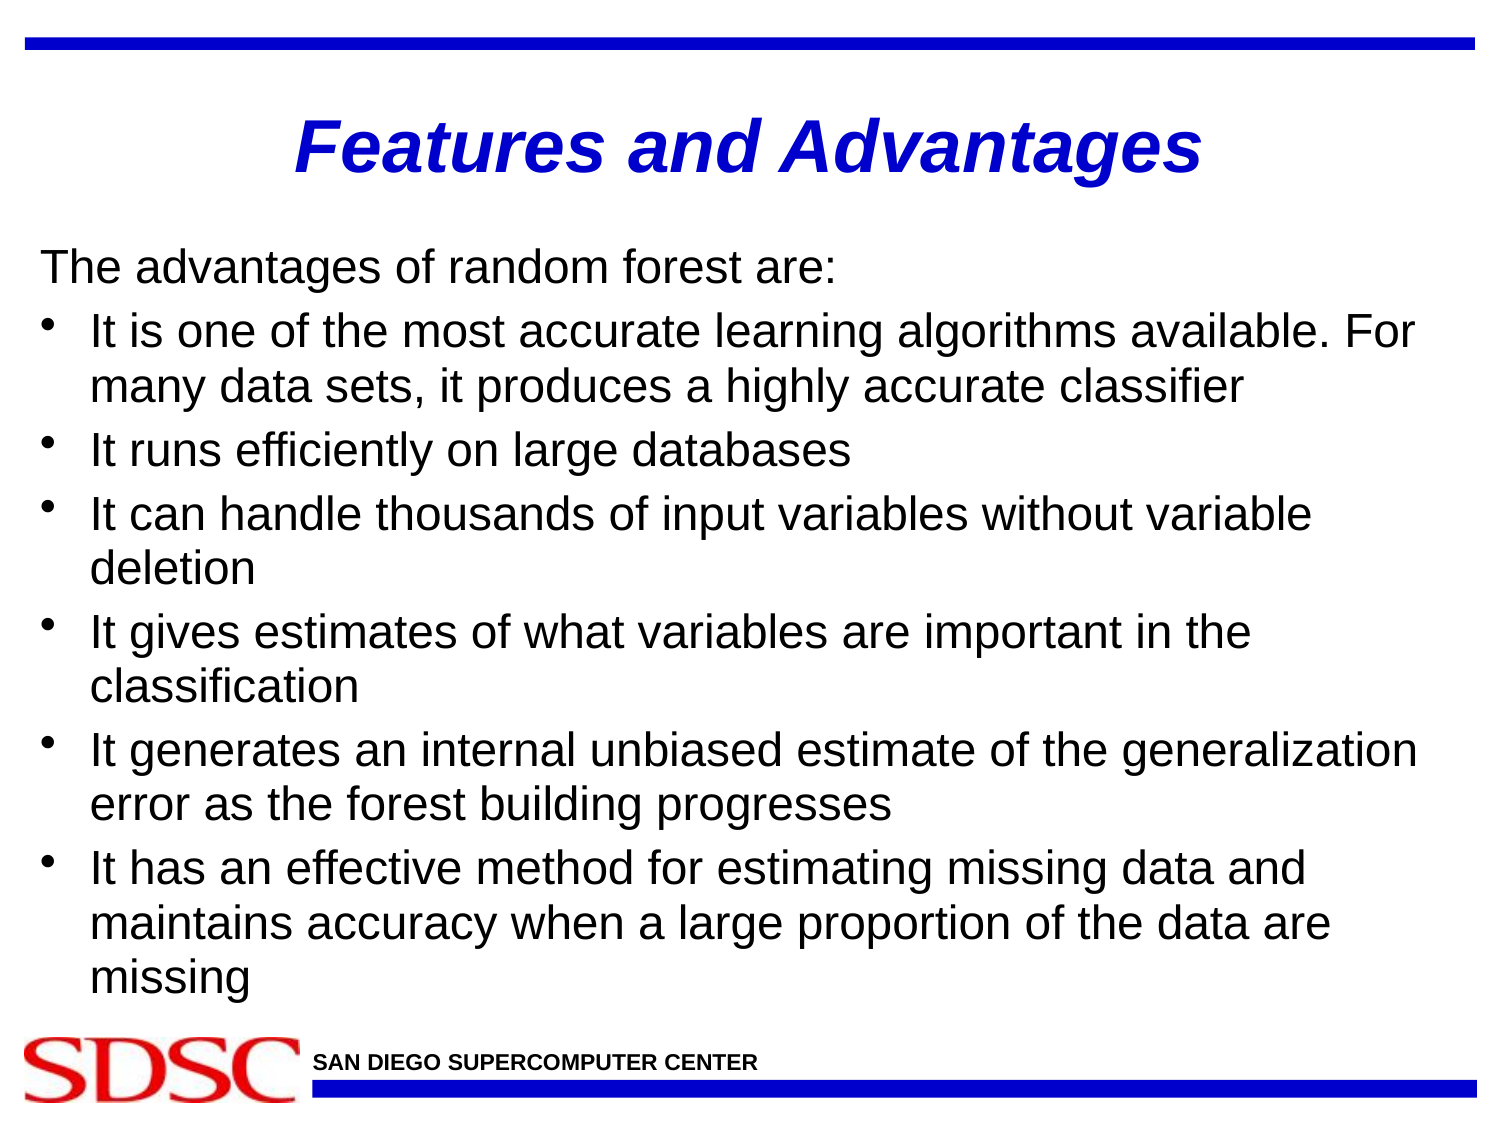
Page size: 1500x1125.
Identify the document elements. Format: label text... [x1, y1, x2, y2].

picture [24, 1037, 300, 1103]
title Features and Advantages [24, 62, 1475, 233]
list The advantages of random forest are: It is one of the most accurate learning algorithms available. For many data sets, it produces a highly accurate classifier It runs efficiently on large databases It can handle thousands of input variables without variable deletion It gives estimates of what variables are important in the classification It generates an internal unbiased estimate of the generalization error as the forest building progresses It has an effective method for estimating missing data and maintains accuracy when a large proportion of the data are missing [24, 233, 1475, 1013]
